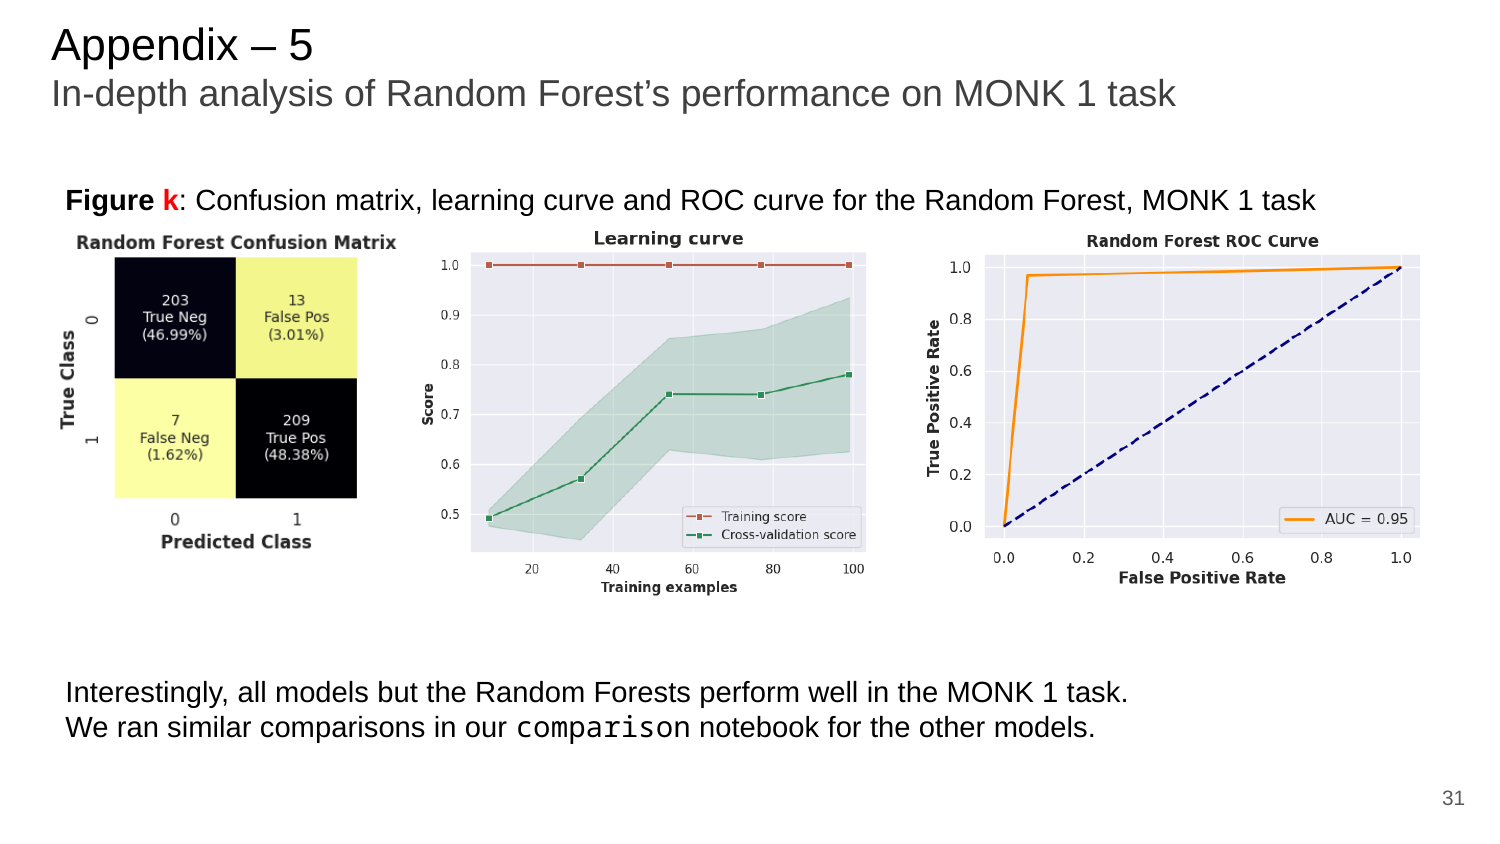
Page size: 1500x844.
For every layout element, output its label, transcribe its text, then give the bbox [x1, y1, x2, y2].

picture [50, 223, 1430, 596]
text_box Interestingly, all models but the Random Forests perform well in the MONK 1 task. We ran similar comparisons in our comparison notebook for the other models. [50, 666, 1429, 751]
title Appendix – 5 In-depth analysis of Random Forest’s performance on MONK 1 task [51, 0, 1449, 130]
text_box Figure k: Confusion matrix, learning curve and ROC curve for the Random Forest, MONK 1 task [50, 173, 1429, 223]
slide_number 31 [1389, 764, 1480, 830]
